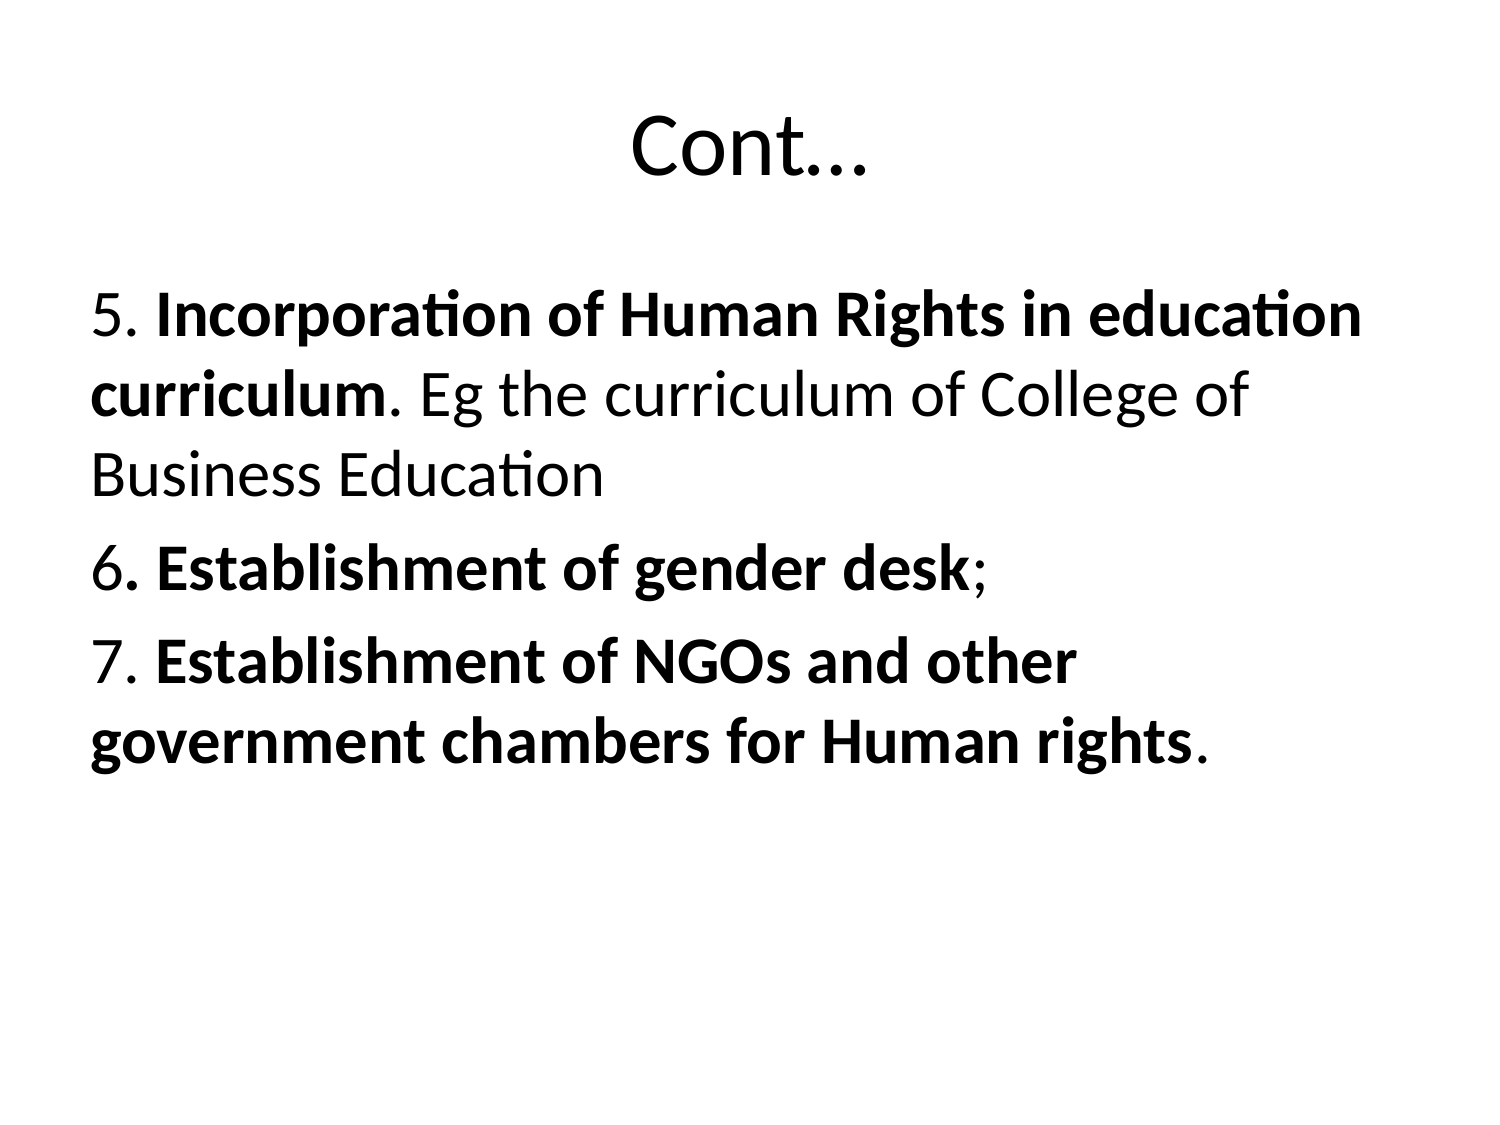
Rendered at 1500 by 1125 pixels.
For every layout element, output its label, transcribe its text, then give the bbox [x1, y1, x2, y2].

title Cont… [75, 45, 1425, 233]
list 5. Incorporation of Human Rights in education curriculum. Eg the curriculum of College of Business Education 6. Establishment of gender desk; 7. Establishment of NGOs and other government chambers for Human rights. [75, 262, 1425, 1005]
